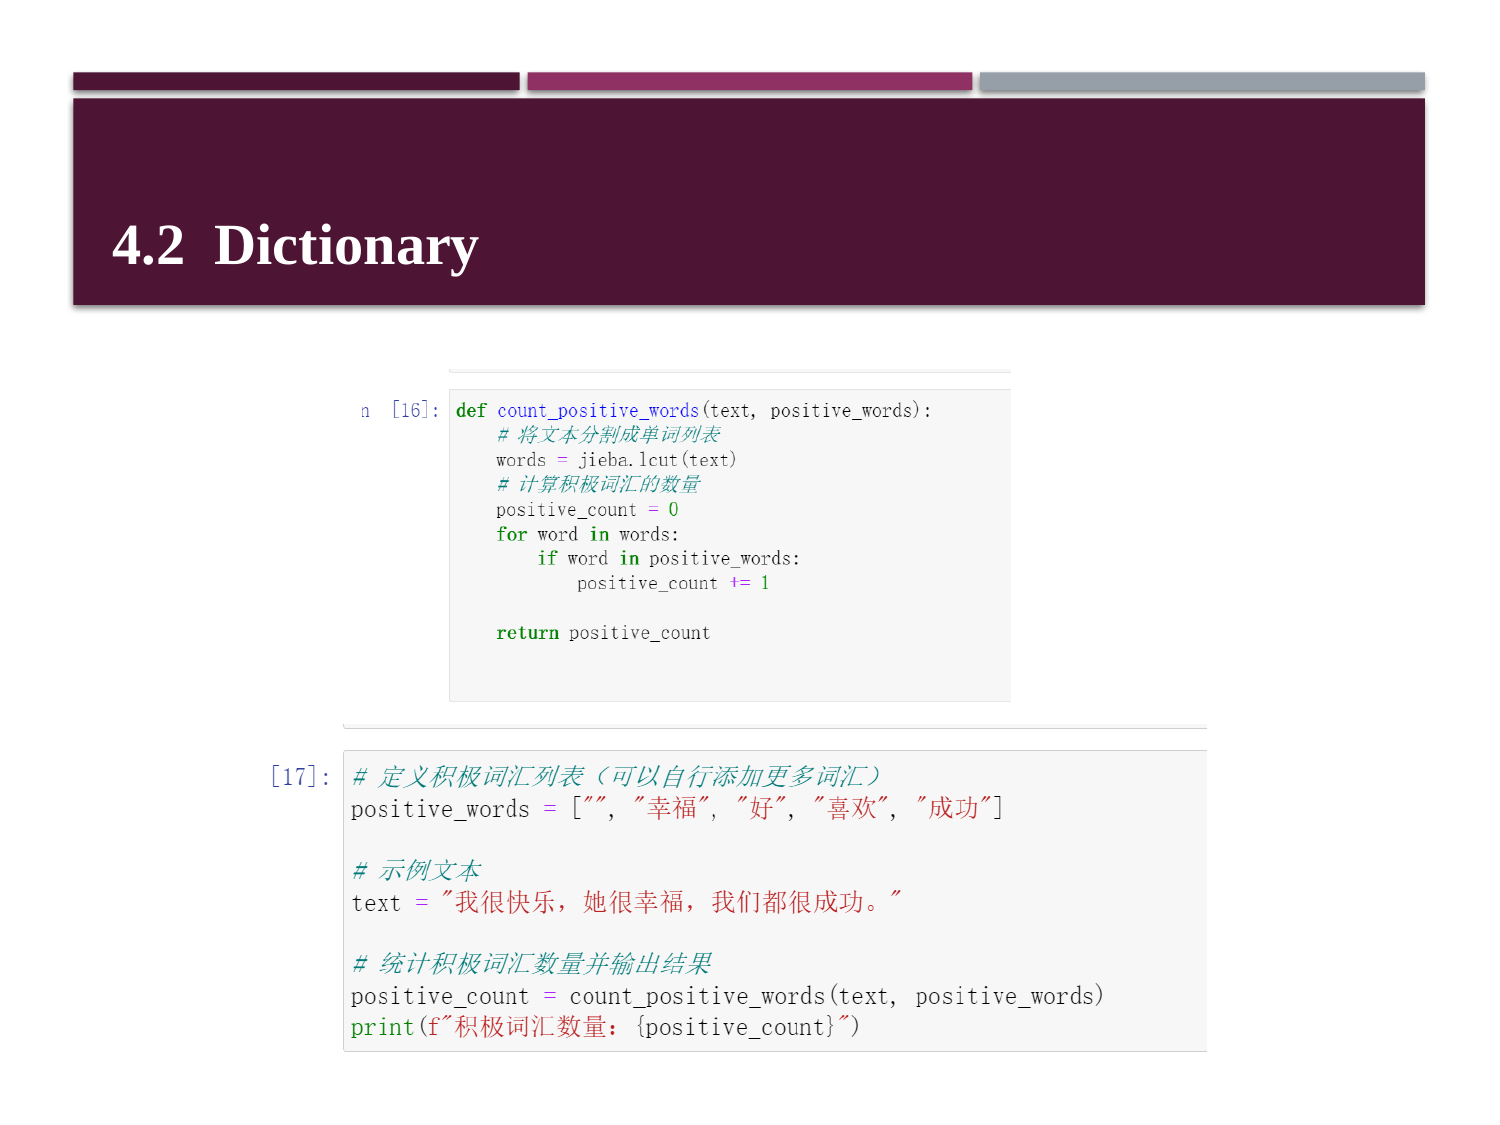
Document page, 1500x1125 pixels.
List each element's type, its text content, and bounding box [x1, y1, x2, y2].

text_box 4.2 Dictionary [98, 198, 496, 284]
picture [261, 724, 1207, 1067]
picture [361, 369, 1011, 712]
